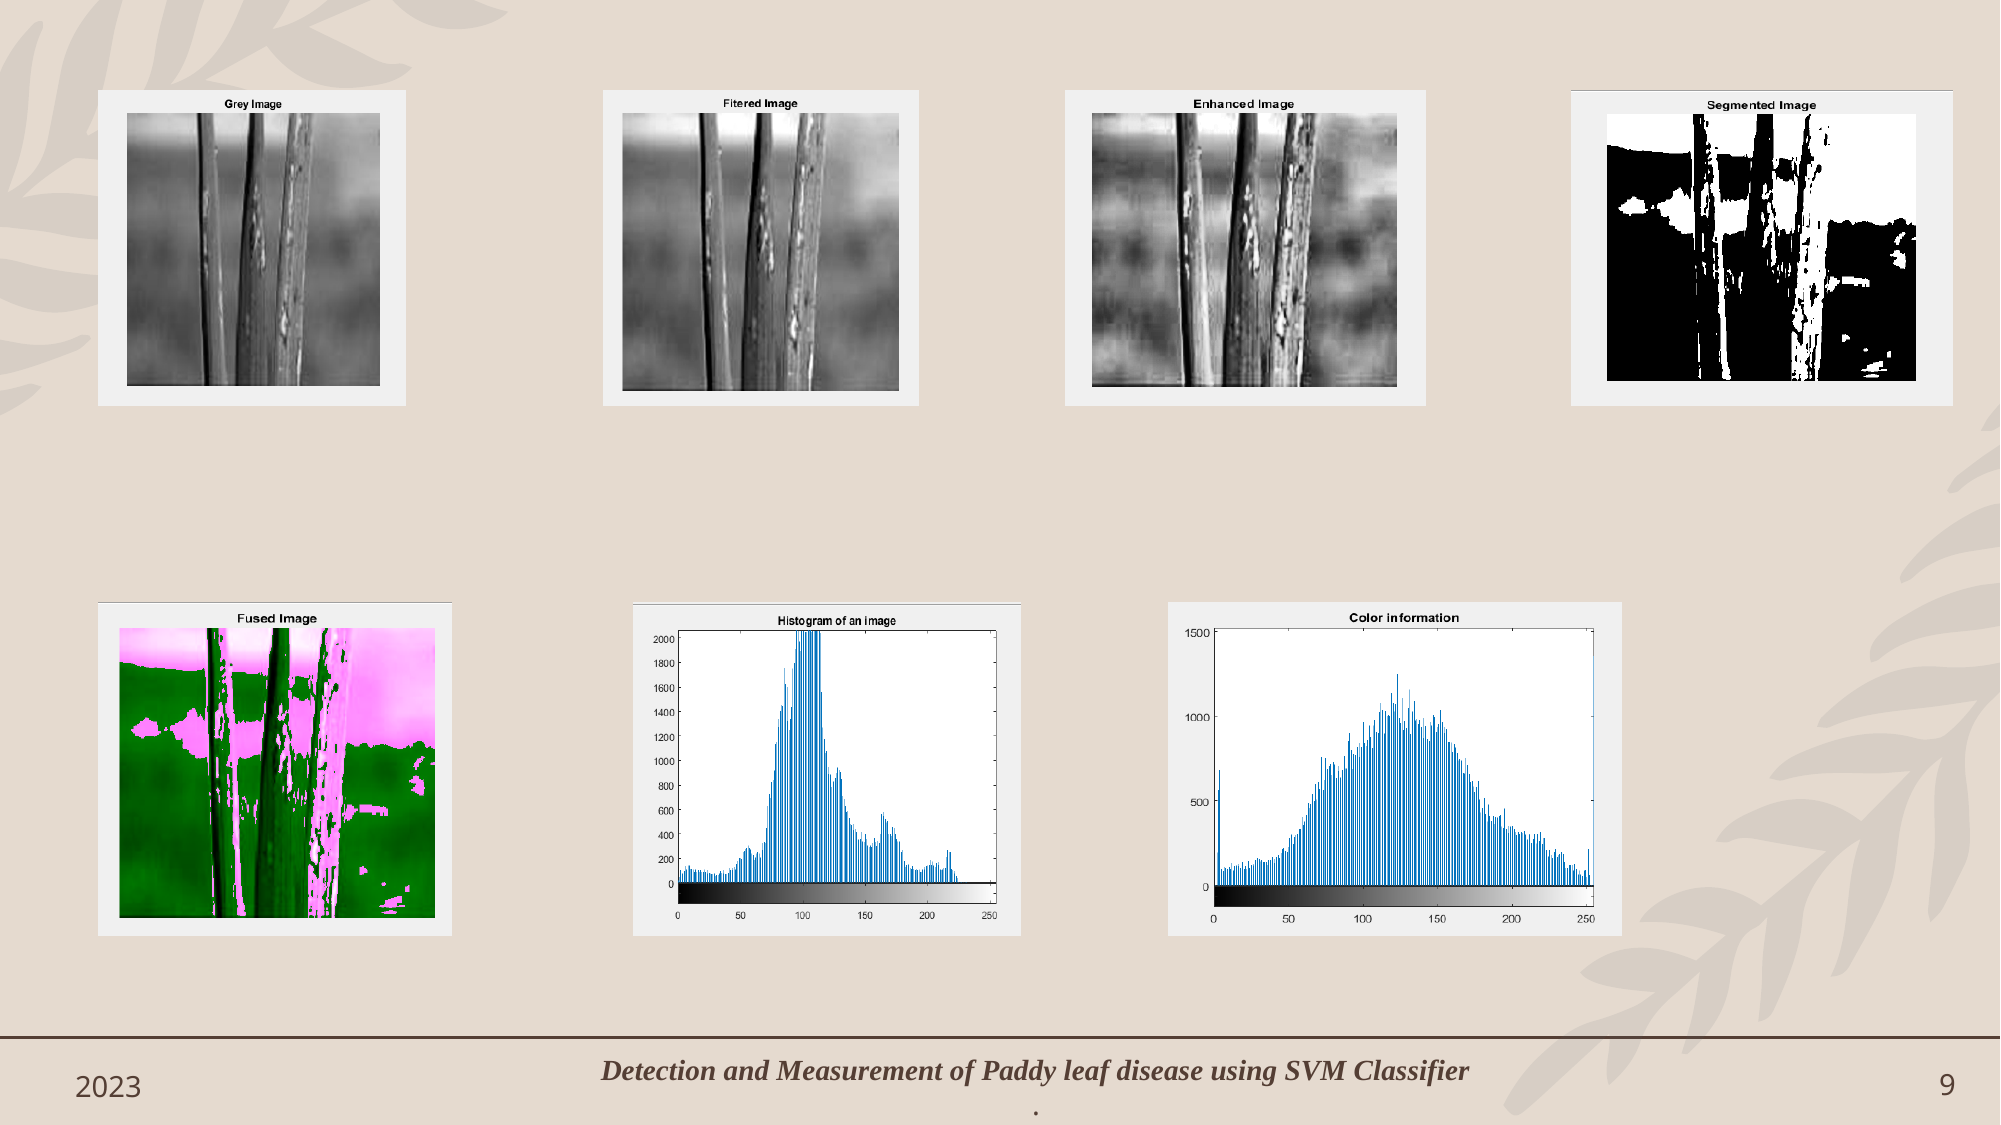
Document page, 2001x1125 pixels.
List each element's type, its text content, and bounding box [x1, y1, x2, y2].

picture [1168, 602, 1622, 936]
picture [98, 602, 452, 936]
picture [603, 90, 919, 406]
slide_number 9 [1808, 1060, 1971, 1112]
picture [632, 602, 1021, 936]
slide_number 2023 [60, 1060, 222, 1112]
picture [1065, 90, 1426, 406]
footer Detection and Measurement of Paddy leaf disease using SVM Classifier . [547, 1060, 1525, 1112]
picture [98, 90, 406, 406]
picture [1571, 90, 1953, 406]
